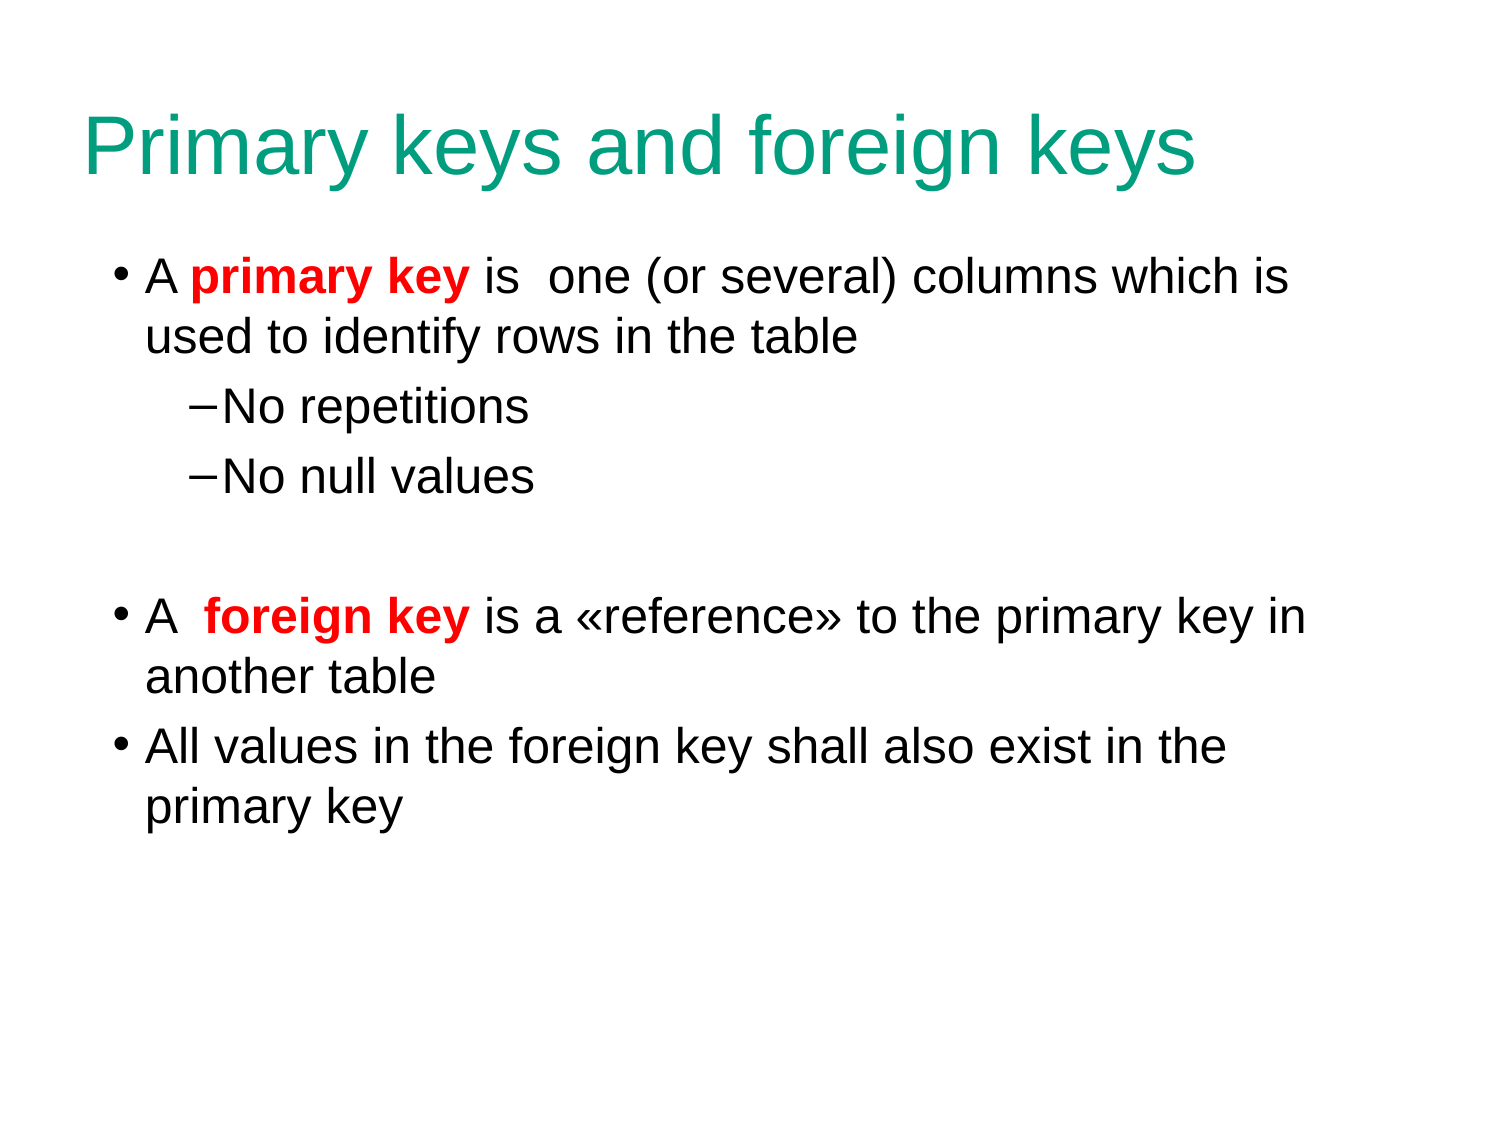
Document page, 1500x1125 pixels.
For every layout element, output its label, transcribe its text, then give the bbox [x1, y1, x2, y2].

title Primary keys and foreign keys [82, 90, 1388, 191]
list A primary key is one (or several) columns which is used to identify rows in the table No repetitions No null values A foreign key is a «reference» to the primary key in another table All values in the foreign key shall also exist in the primary key [112, 243, 1388, 1071]
